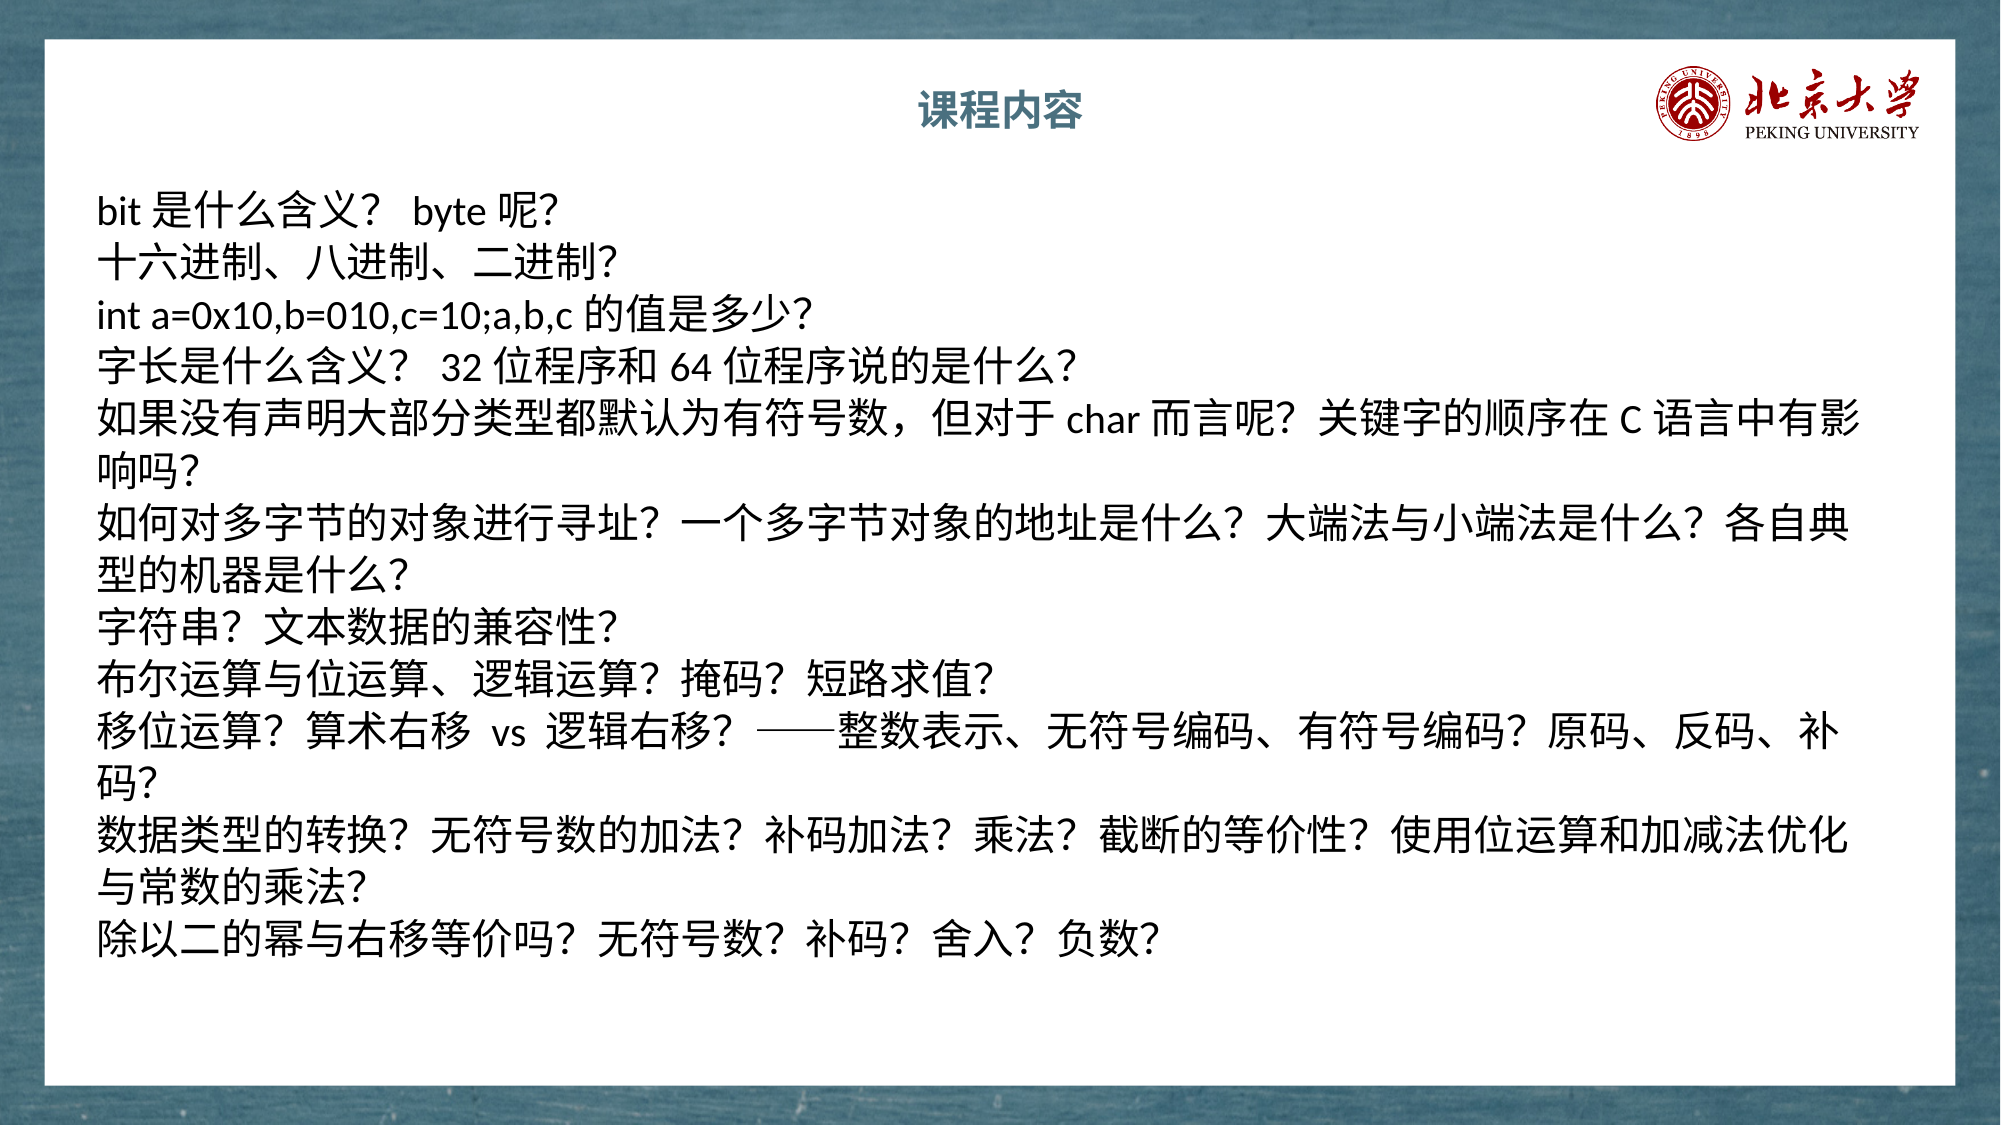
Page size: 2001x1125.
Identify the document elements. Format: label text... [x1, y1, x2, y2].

text_box 课程内容 [767, 76, 1235, 141]
picture [0, 0, 2001, 1125]
text_box [44, 38, 1956, 1087]
text_box bit是什么含义？byte呢？ 十六进制、八进制、二进制？ int a=0x10,b=010,c=10;a,b,c的值是多少？ 字长是什么含义？32位程序和64位程序说的是什么？ 如果没有声明大部分类型都默认为有符号数，但对于char而言呢？关键字的顺序在C语言中有影响吗？ 如何对多字节的对象进行寻址？一个多字节对象的地址是什么？大端法与小端法是什么？各自典型的机器是什么？ 字符串？文本数据的兼容性？ 布尔运算与位运算、逻辑运算？掩码？短路求值？ 移位运算？算术右移 vs 逻辑右移？——整数表示、无符号编码、有符号编码？原码、反码、补码？ 数据类型的转换？无符号数的加法？补码加法？乘法？截断的等价性？使用位运算和加减法优化与常数的乘法？ 除以二的幂与右移等价吗？无符号数？补码？舍入？负数？ [81, 174, 1894, 971]
